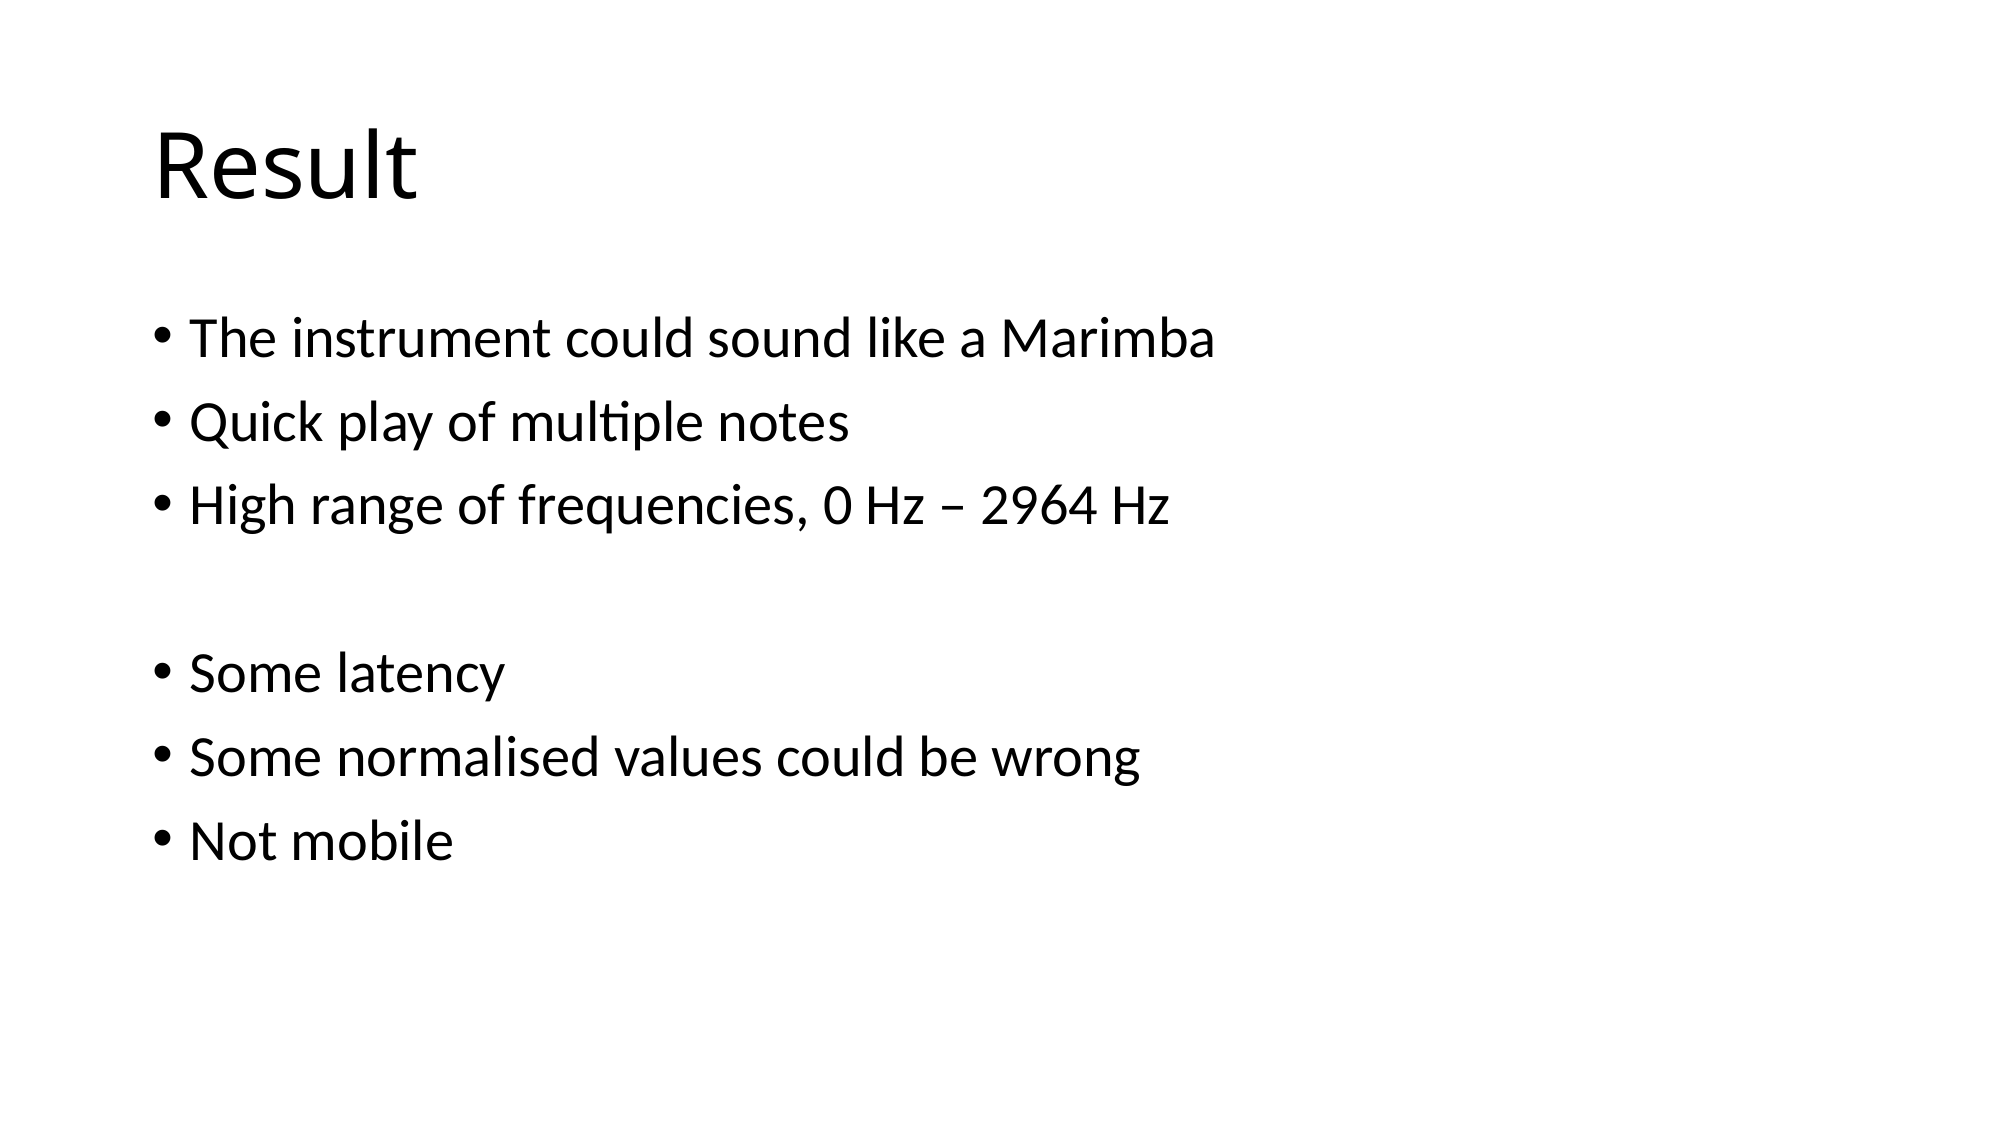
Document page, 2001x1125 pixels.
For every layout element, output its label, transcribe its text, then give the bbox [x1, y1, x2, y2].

title Result [137, 59, 1863, 278]
list The instrument could sound like a Marimba Quick play of multiple notes High range of frequencies, 0 Hz – 2964 Hz Some latency Some normalised values could be wrong Not mobile [137, 299, 1863, 1014]
